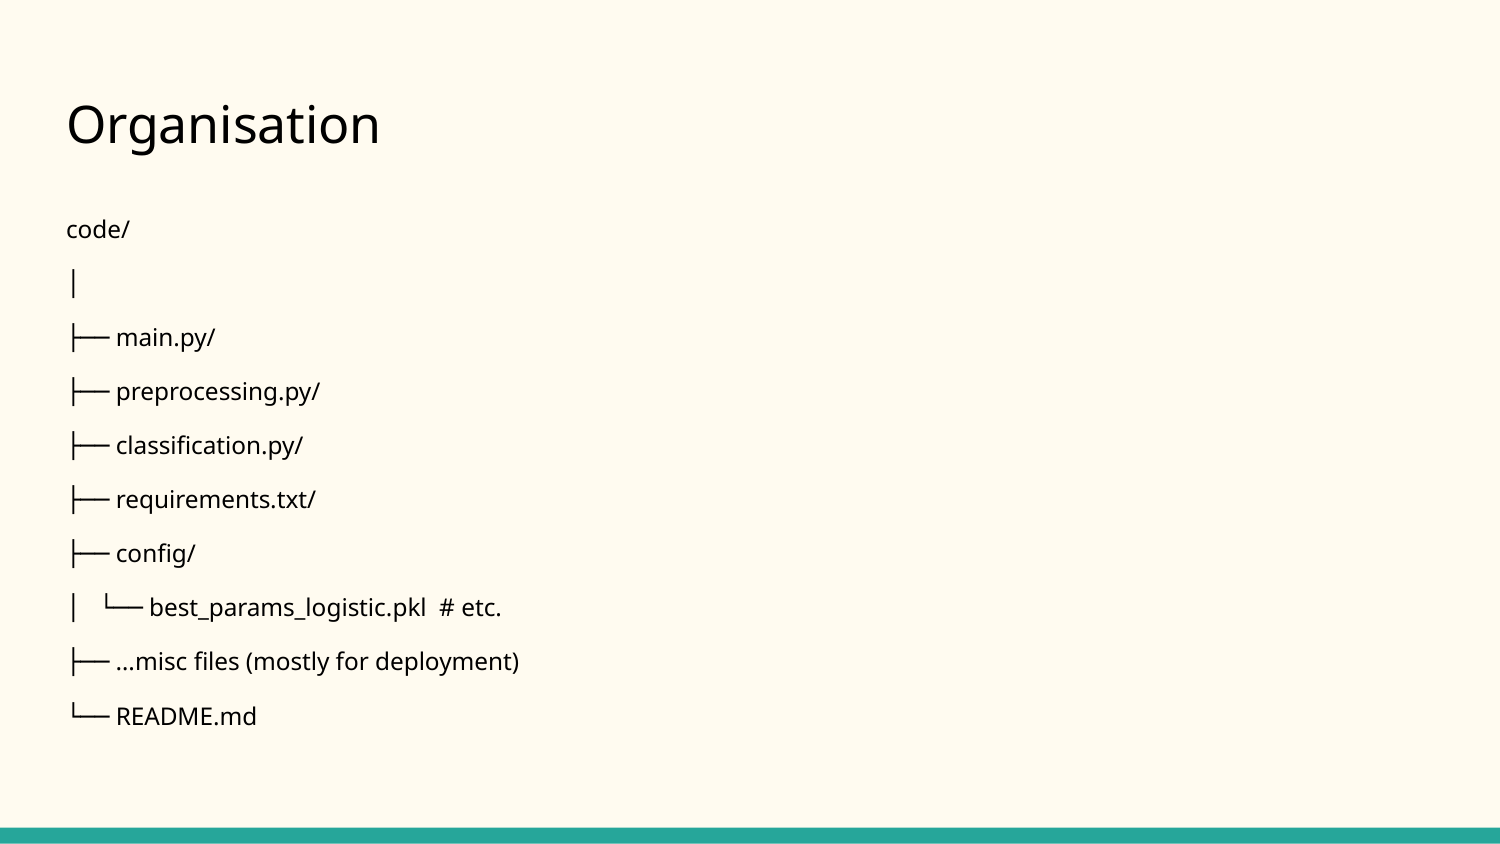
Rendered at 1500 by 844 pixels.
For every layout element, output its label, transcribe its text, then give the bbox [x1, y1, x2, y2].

title Organisation [51, 72, 1449, 174]
list code/ │ ├── main.py/ ├── preprocessing.py/ ├── classification.py/ ├── requirements.txt/ ├── config/ │ └── best_params_logistic.pkl # etc. ├── …misc files (mostly for deployment) └── README.md [51, 192, 1449, 750]
